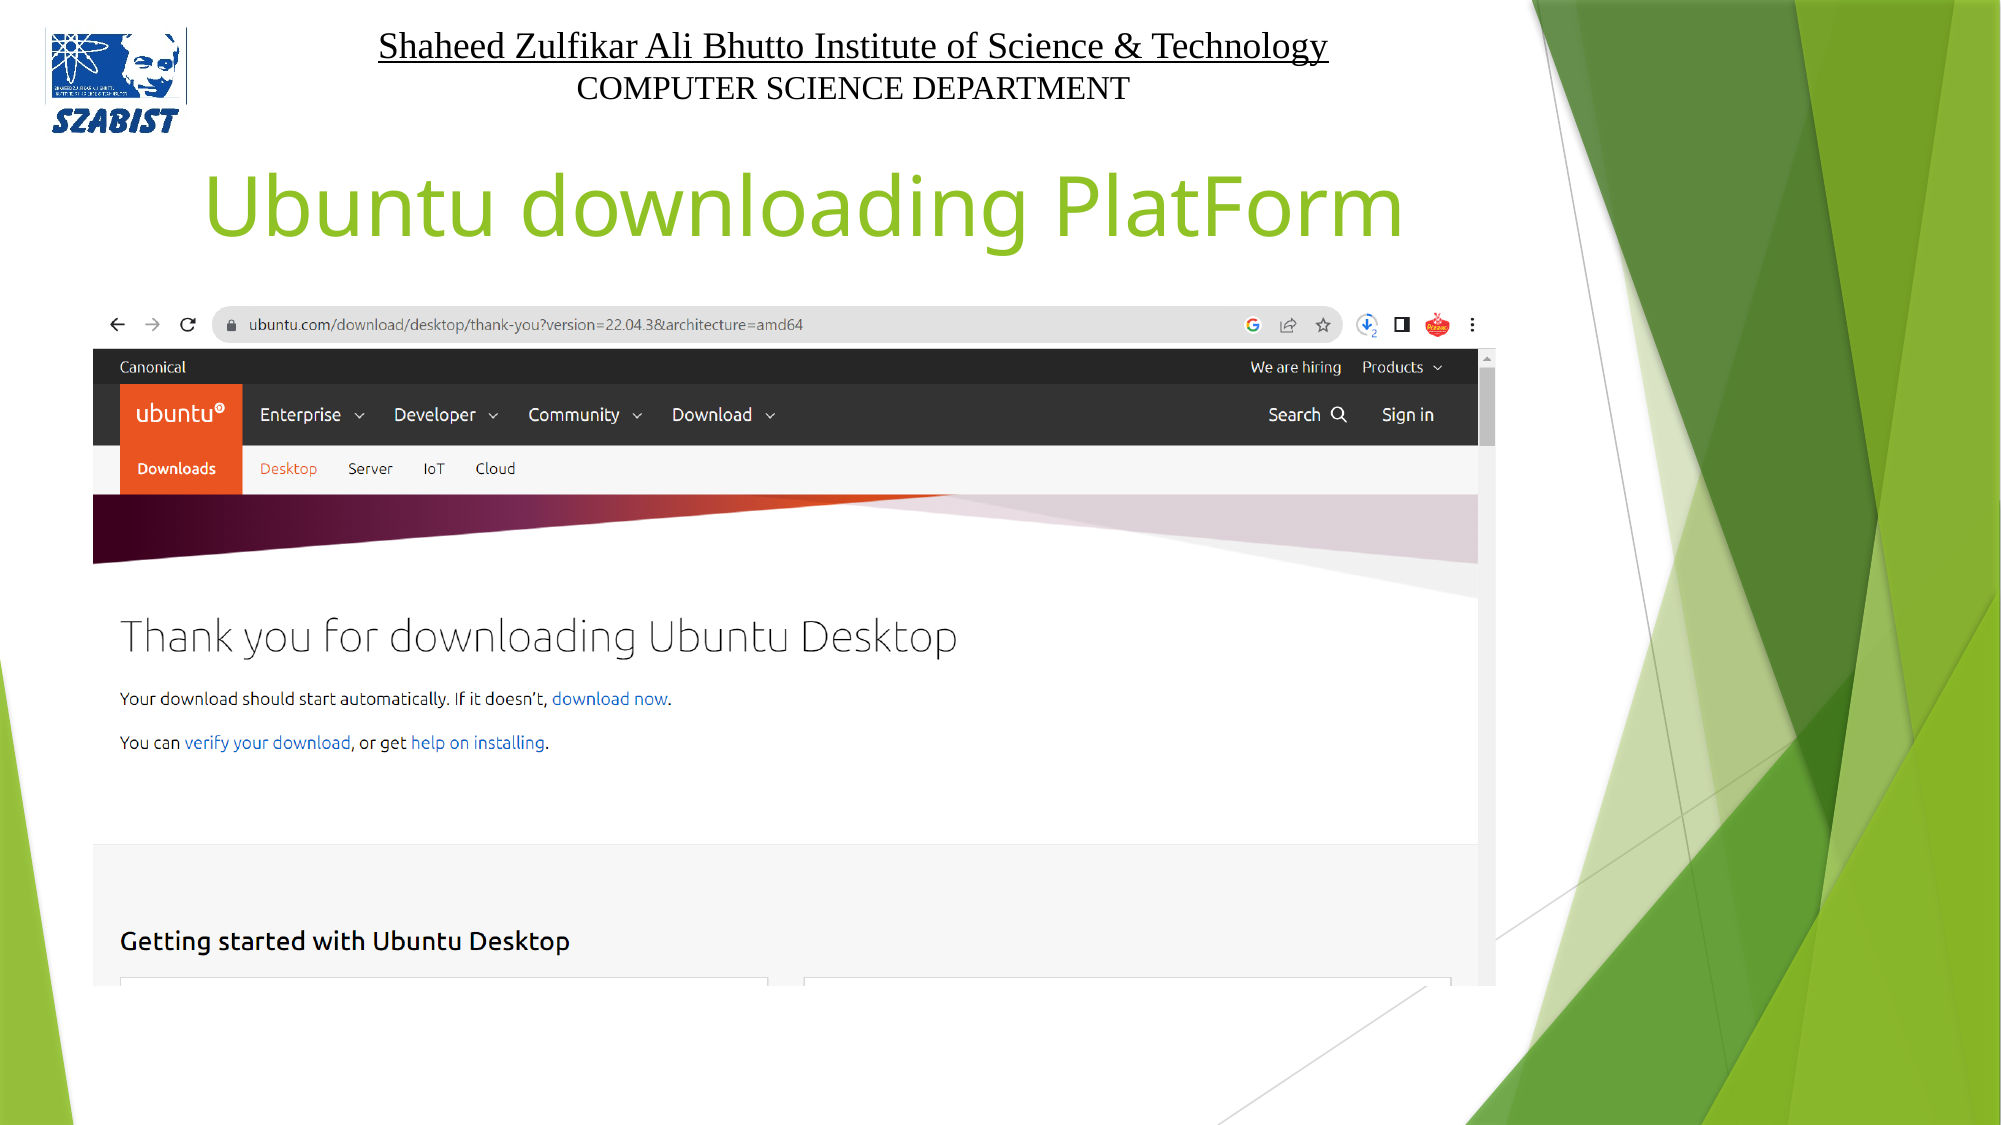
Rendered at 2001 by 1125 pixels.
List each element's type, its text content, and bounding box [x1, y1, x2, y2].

title Ubuntu downloading PlatForm [187, 145, 1618, 276]
picture [42, 24, 188, 136]
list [88, 305, 1497, 986]
text_box Shaheed Zulfikar Ali Bhutto Institute of Science & Technology COMPUTER SCIENCE DEPARTMENT [203, 13, 1429, 114]
